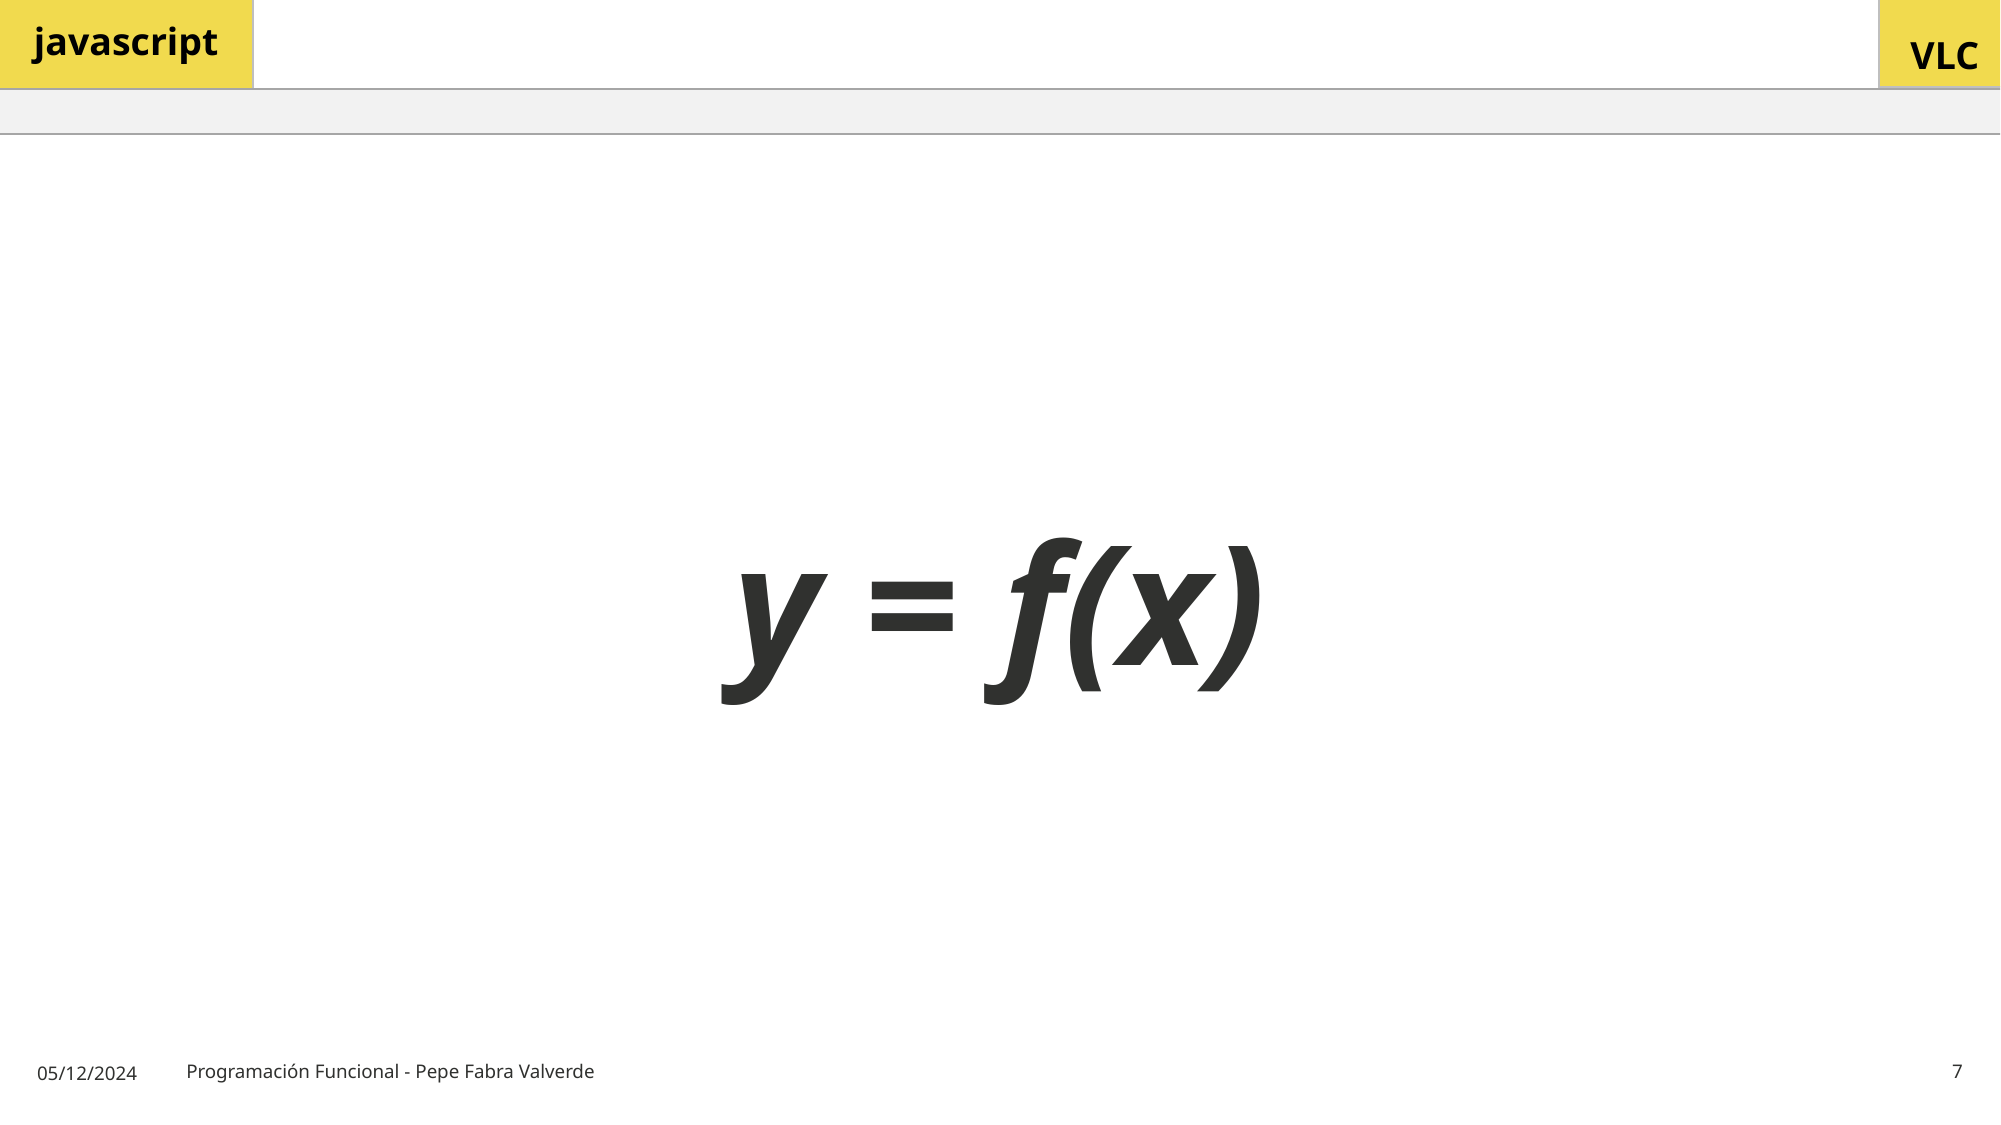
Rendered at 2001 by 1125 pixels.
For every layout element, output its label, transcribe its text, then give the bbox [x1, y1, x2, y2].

slide_number 7 [1527, 1042, 1978, 1103]
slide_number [22, 1042, 166, 1103]
footer Programación Funcional - Pepe Fabra Valverde [171, 1042, 847, 1103]
list y = f(x) [137, 163, 1863, 1014]
